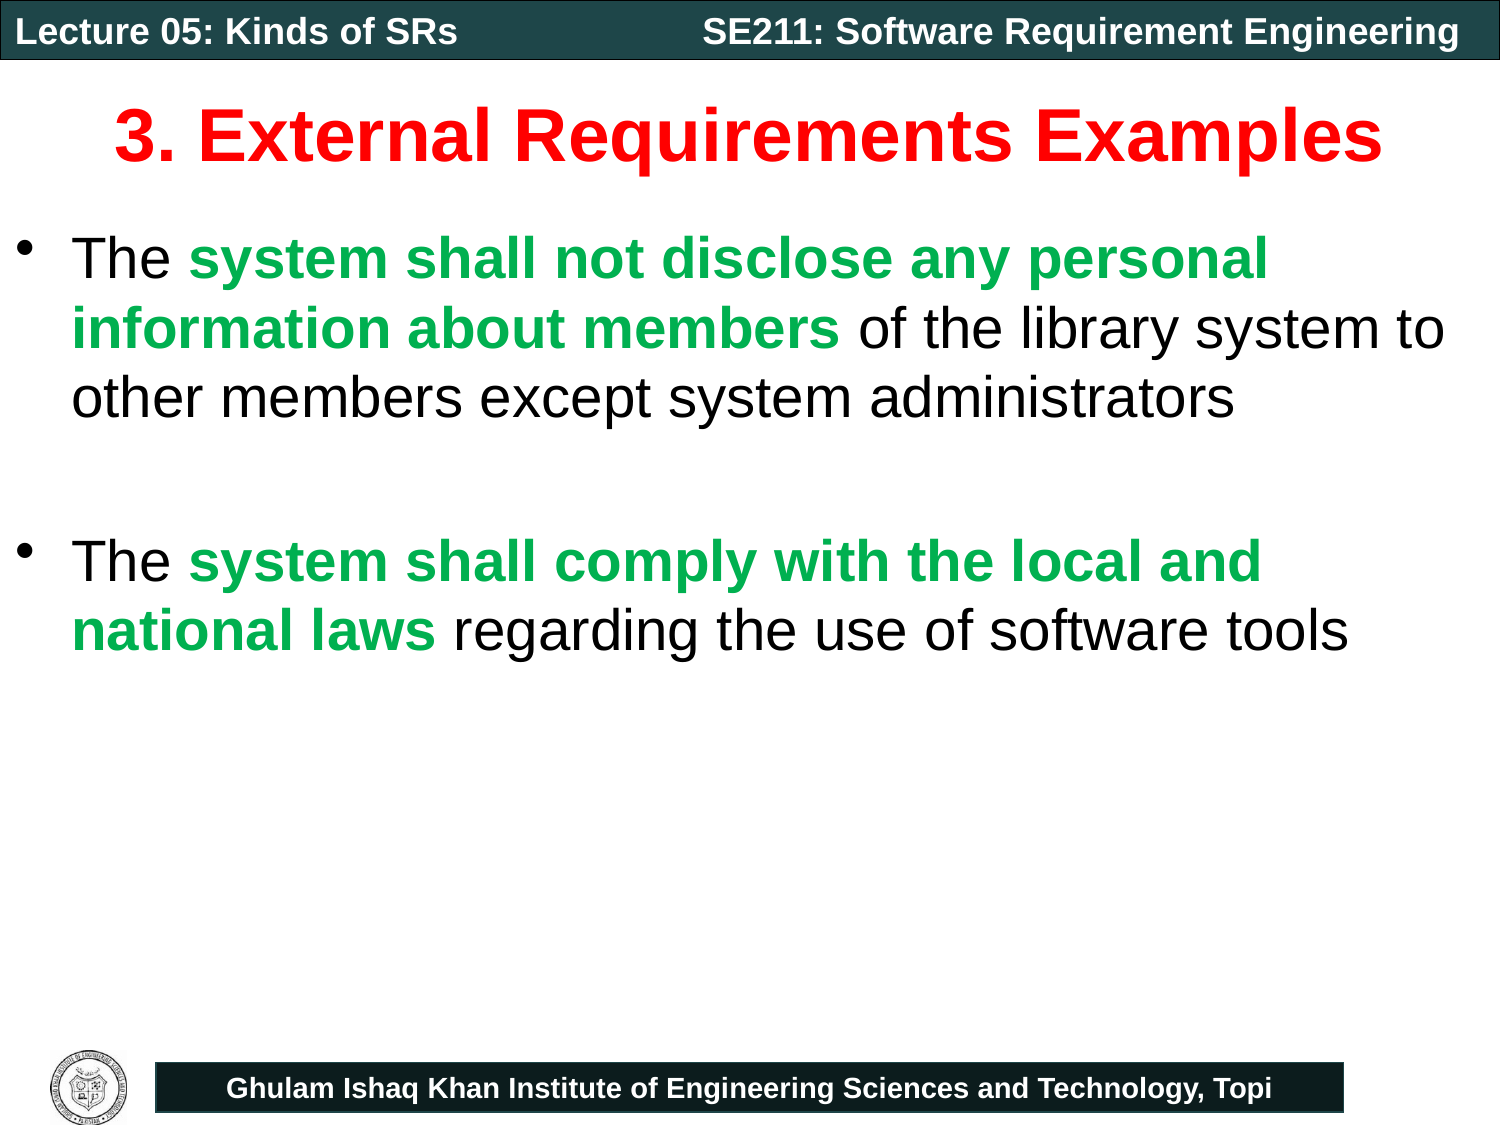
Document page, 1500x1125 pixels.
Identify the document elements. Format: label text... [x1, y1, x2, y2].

list The system shall not disclose any personal information about members of the library system to other members except system administrators The system shall comply with the local and national laws regarding the use of software tools [0, 212, 1475, 1050]
title 3. External Requirements Examples [0, 62, 1500, 200]
picture [50, 1050, 127, 1125]
